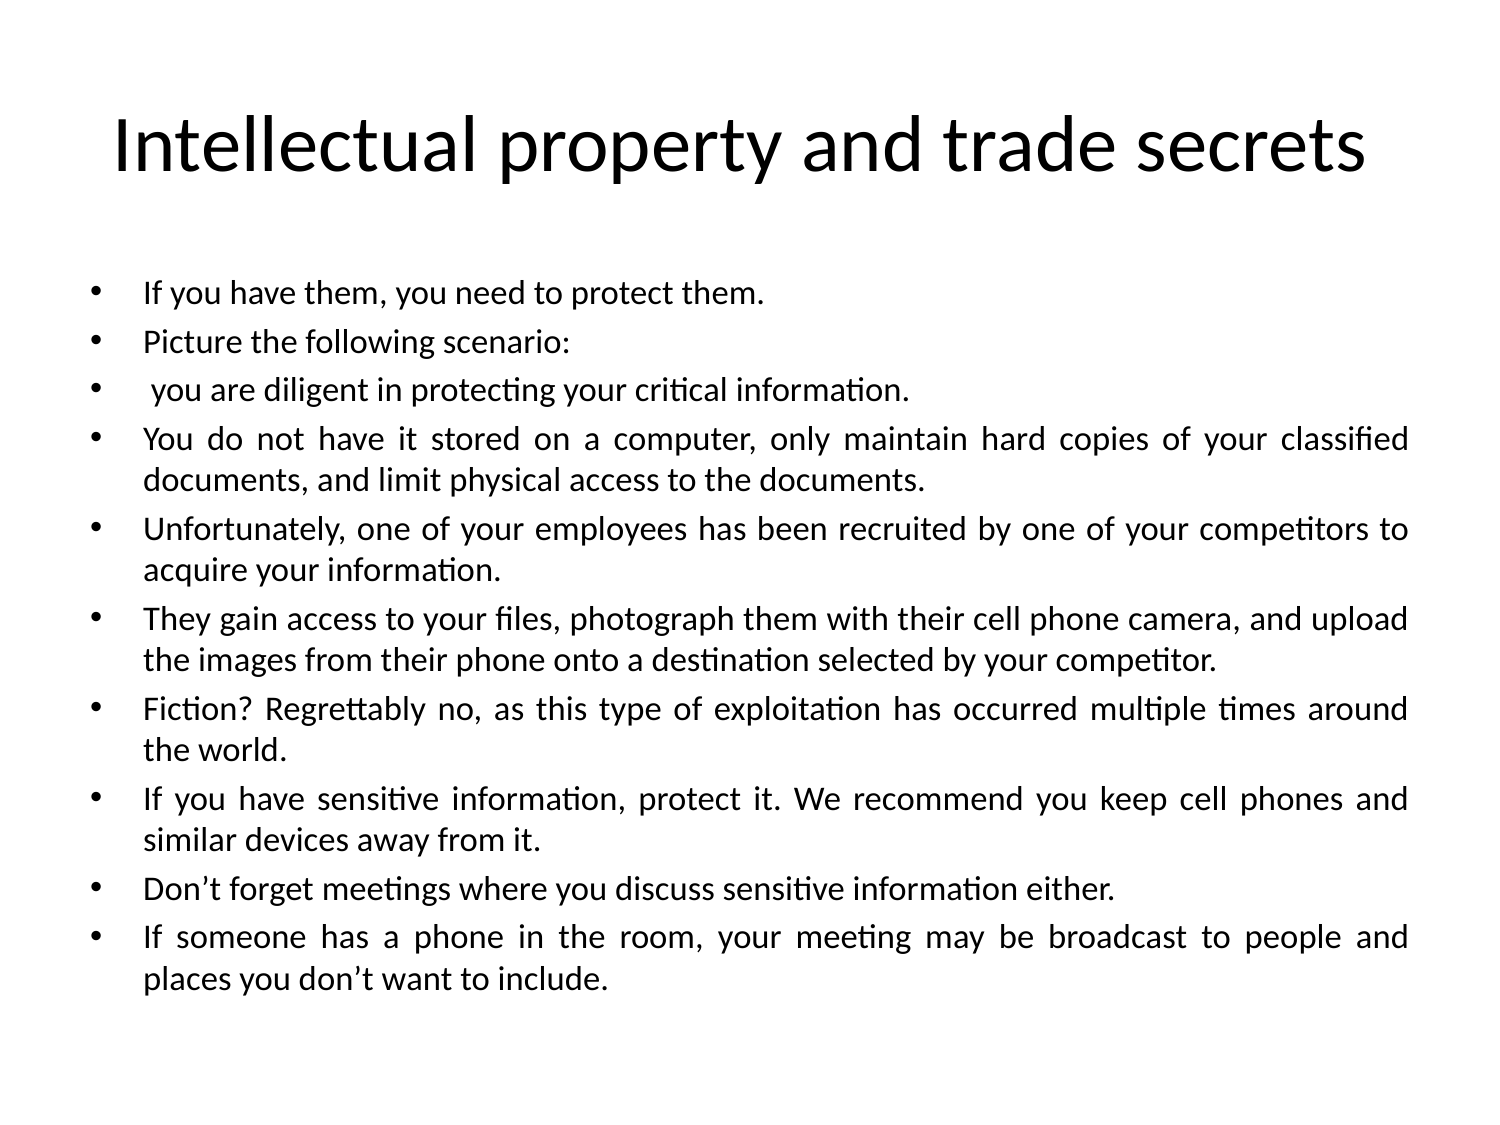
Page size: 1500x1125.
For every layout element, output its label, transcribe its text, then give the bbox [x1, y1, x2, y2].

list If you have them, you need to protect them. Picture the following scenario: you are diligent in protecting your critical information. You do not have it stored on a computer, only maintain hard copies of your classified documents, and limit physical access to the documents. Unfortunately, one of your employees has been recruited by one of your competitors to acquire your information. They gain access to your files, photograph them with their cell phone camera, and upload the images from their phone onto a destination selected by your competitor. Fiction? Regrettably no, as this type of exploitation has occurred multiple times around the world. If you have sensitive information, protect it. We recommend you keep cell phones and similar devices away from it. Don’t forget meetings where you discuss sensitive information either. If someone has a phone in the room, your meeting may be broadcast to people and places you don’t want to include. [75, 262, 1425, 1005]
title Intellectual property and trade secrets [75, 45, 1425, 233]
